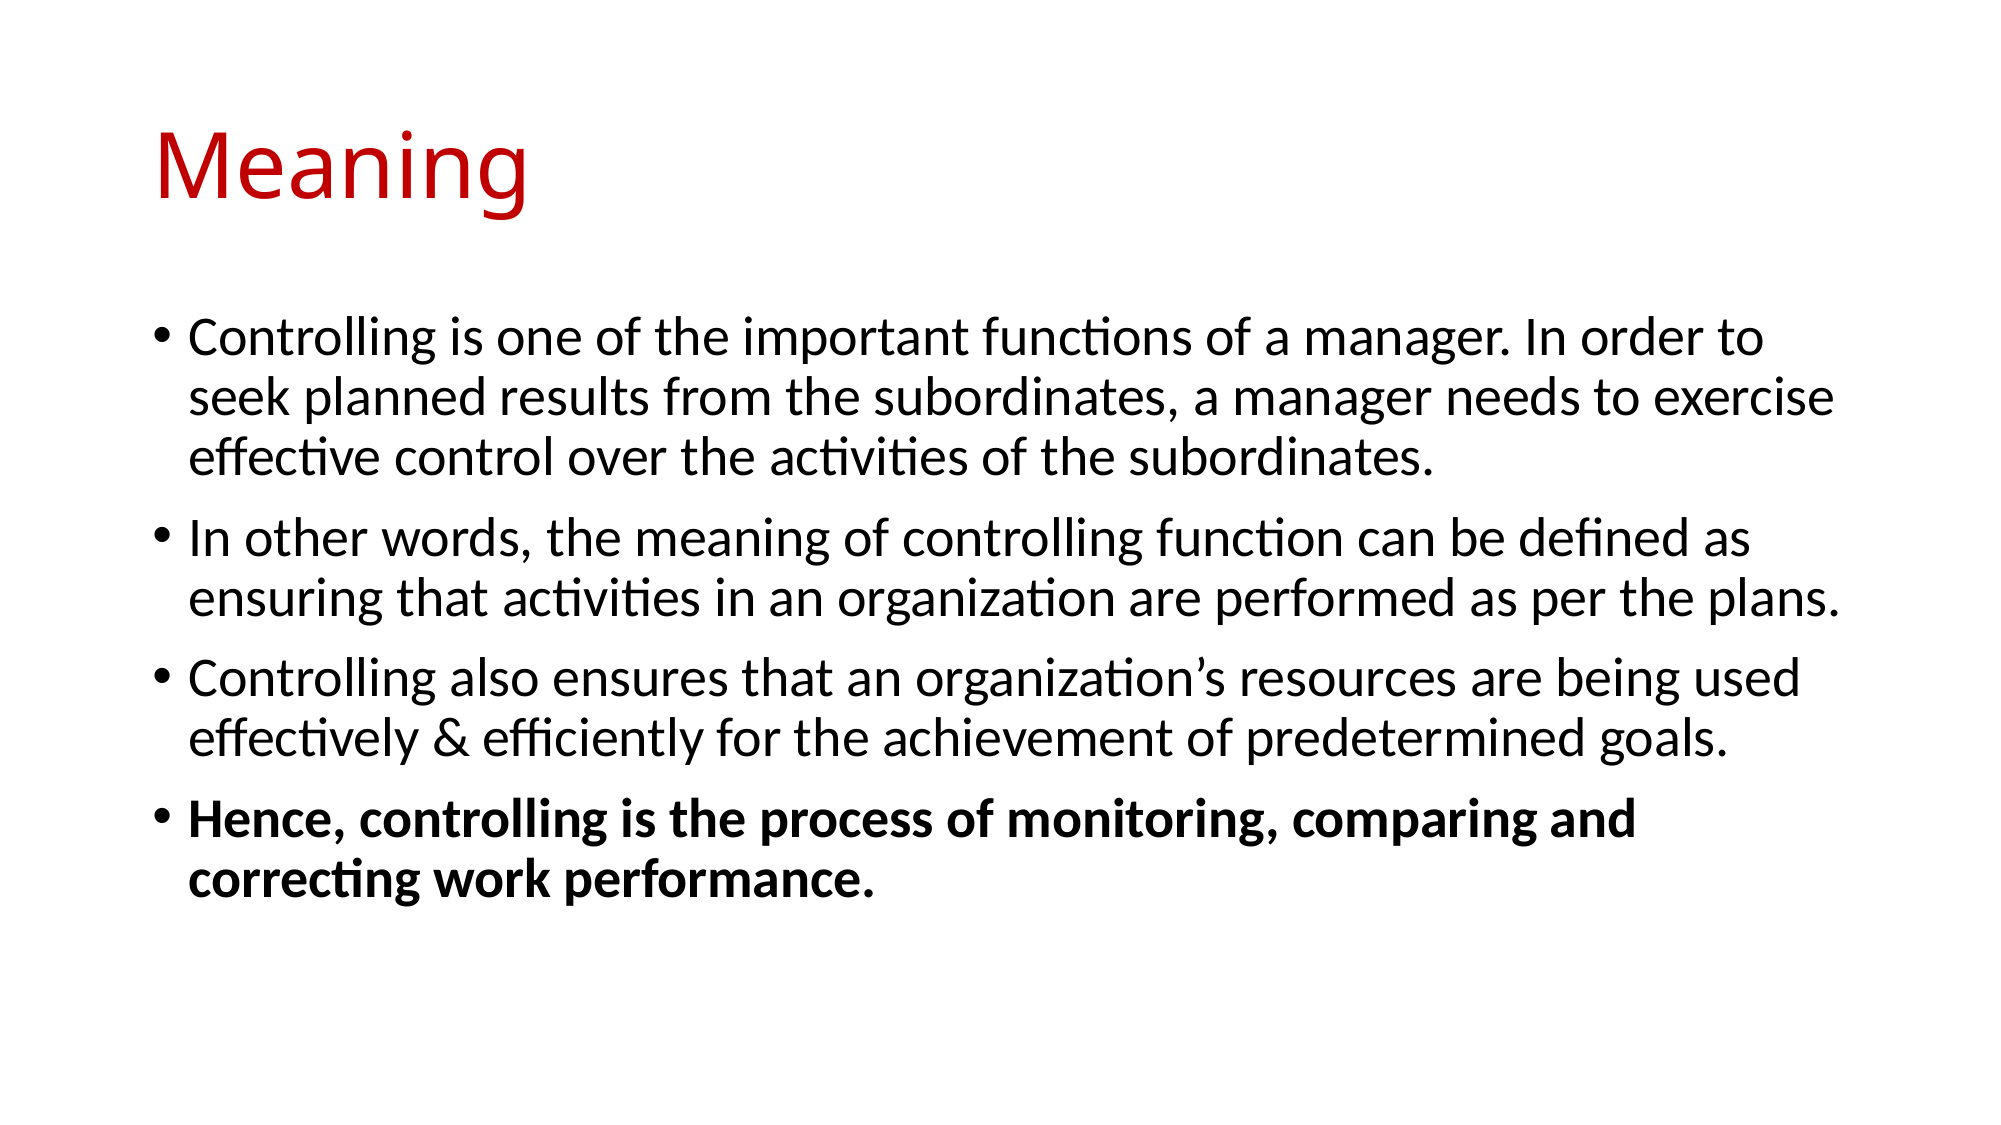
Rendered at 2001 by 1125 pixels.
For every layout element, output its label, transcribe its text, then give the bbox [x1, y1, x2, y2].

title Meaning [137, 59, 1863, 278]
list Controlling is one of the important functions of a manager. In order to seek planned results from the subordinates, a manager needs to exercise effective control over the activities of the subordinates. In other words, the meaning of controlling function can be defined as ensuring that activities in an organization are performed as per the plans. Controlling also ensures that an organization’s resources are being used effectively & efficiently for the achievement of predetermined goals. Hence, controlling is the process of monitoring, comparing and correcting work performance. [137, 299, 1863, 1014]
